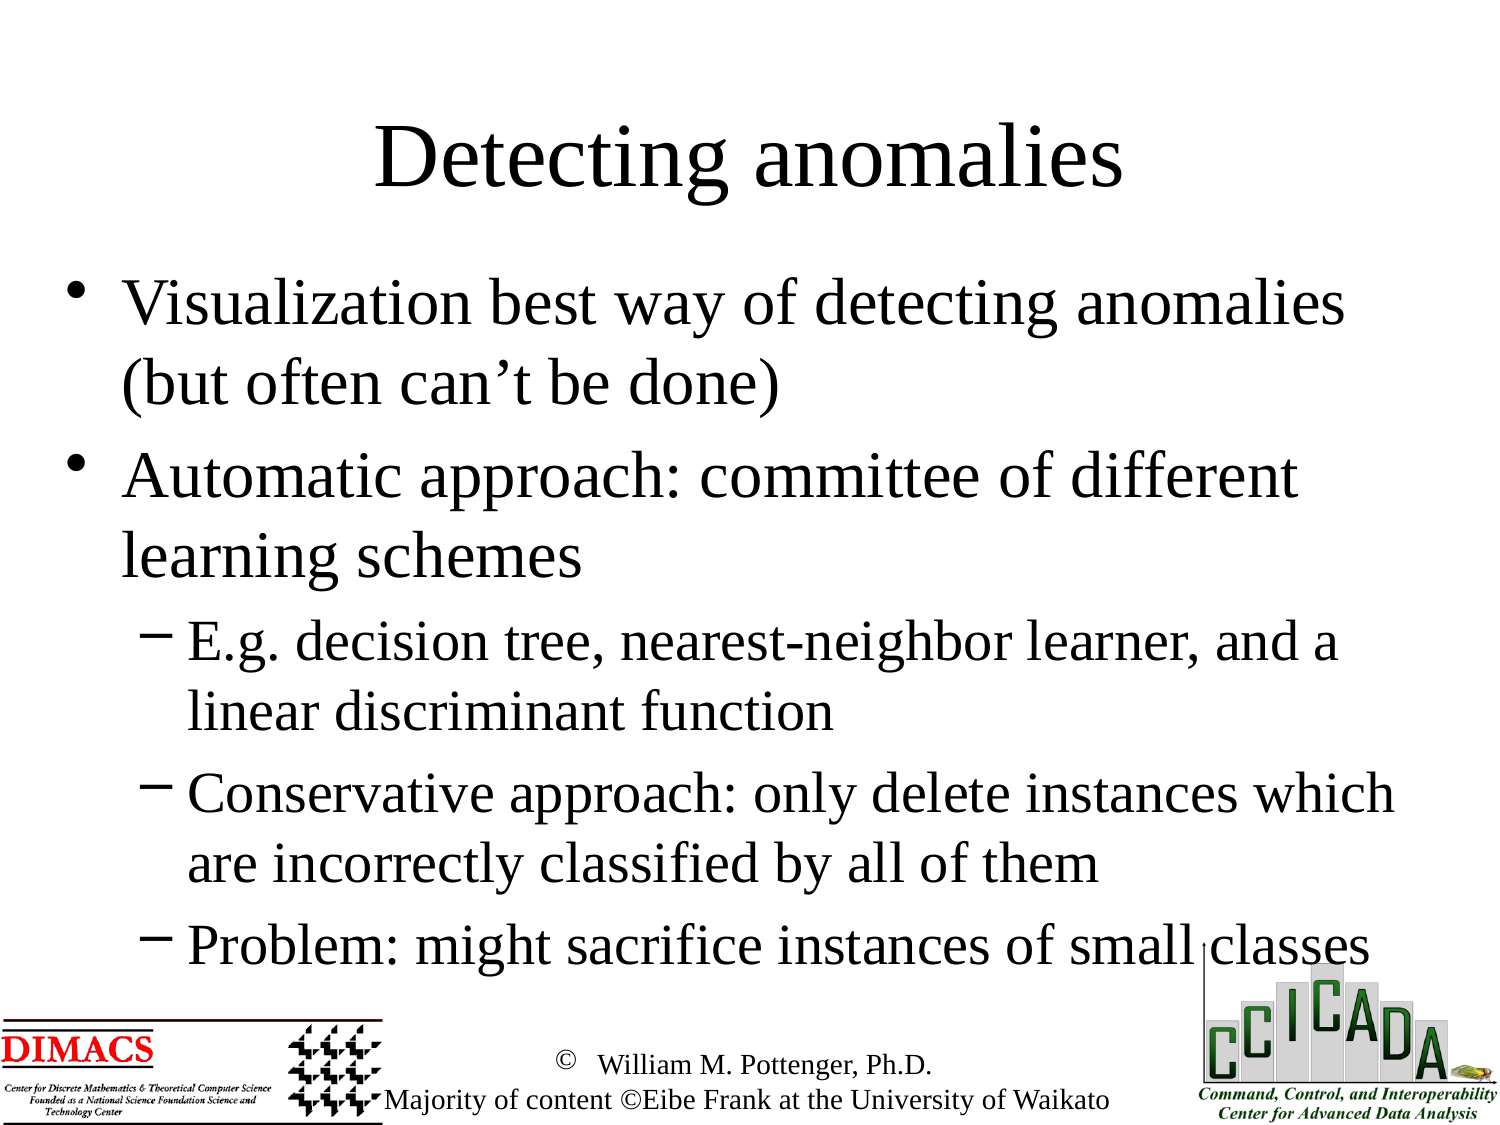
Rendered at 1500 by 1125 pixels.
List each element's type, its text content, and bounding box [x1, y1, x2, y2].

text_box Visualization best way of detecting anomalies (but often can’t be done) Automatic approach: committee of different learning schemes E.g. decision tree, nearest-neighbor learner, and a linear discriminant function Conservative approach: only delete instances which are incorrectly classified by all of them Problem: might sacrifice instances of small classes [50, 249, 1450, 963]
text_box Detecting anomalies [50, 62, 1450, 238]
picture [1196, 939, 1500, 1125]
footer William M. Pottenger, Ph.D. Majority of content ©Eibe Frank at the University of Waikato [337, 1037, 1150, 1088]
picture [0, 1019, 388, 1125]
